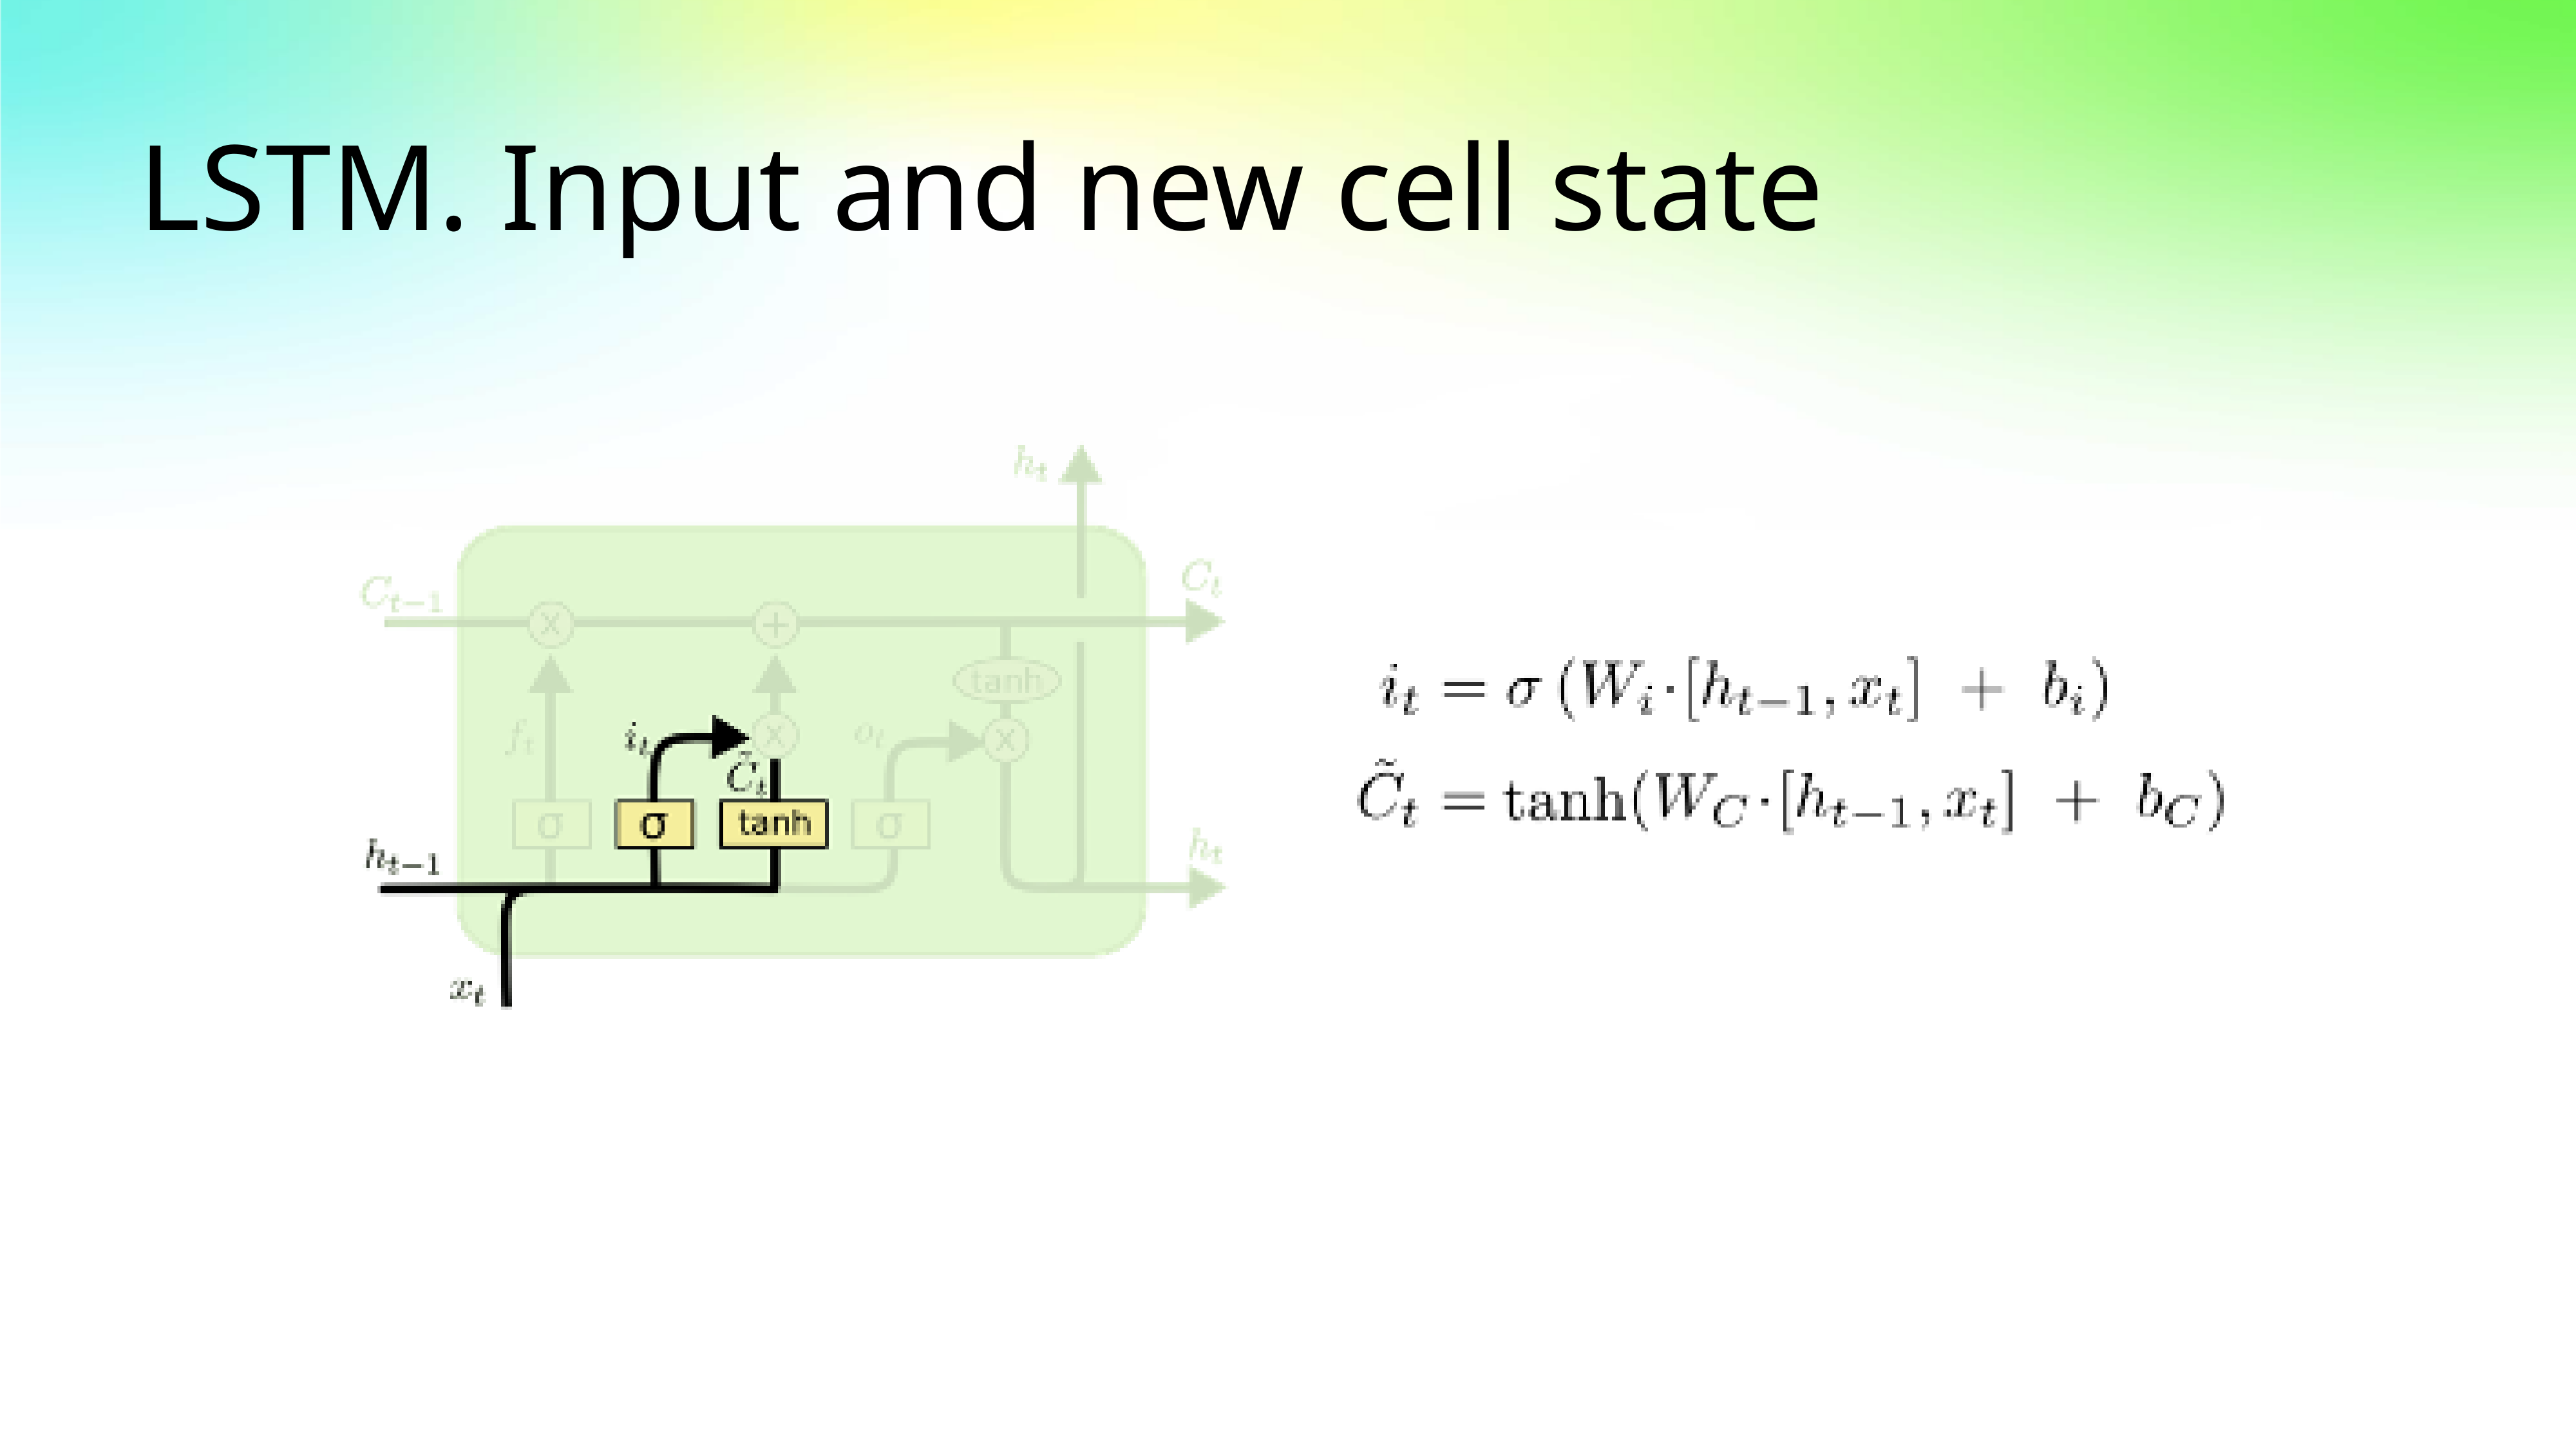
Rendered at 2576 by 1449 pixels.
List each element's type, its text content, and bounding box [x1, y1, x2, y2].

picture [0, 0, 2576, 1449]
title LSTM. Input and new cell state [133, 107, 2443, 350]
